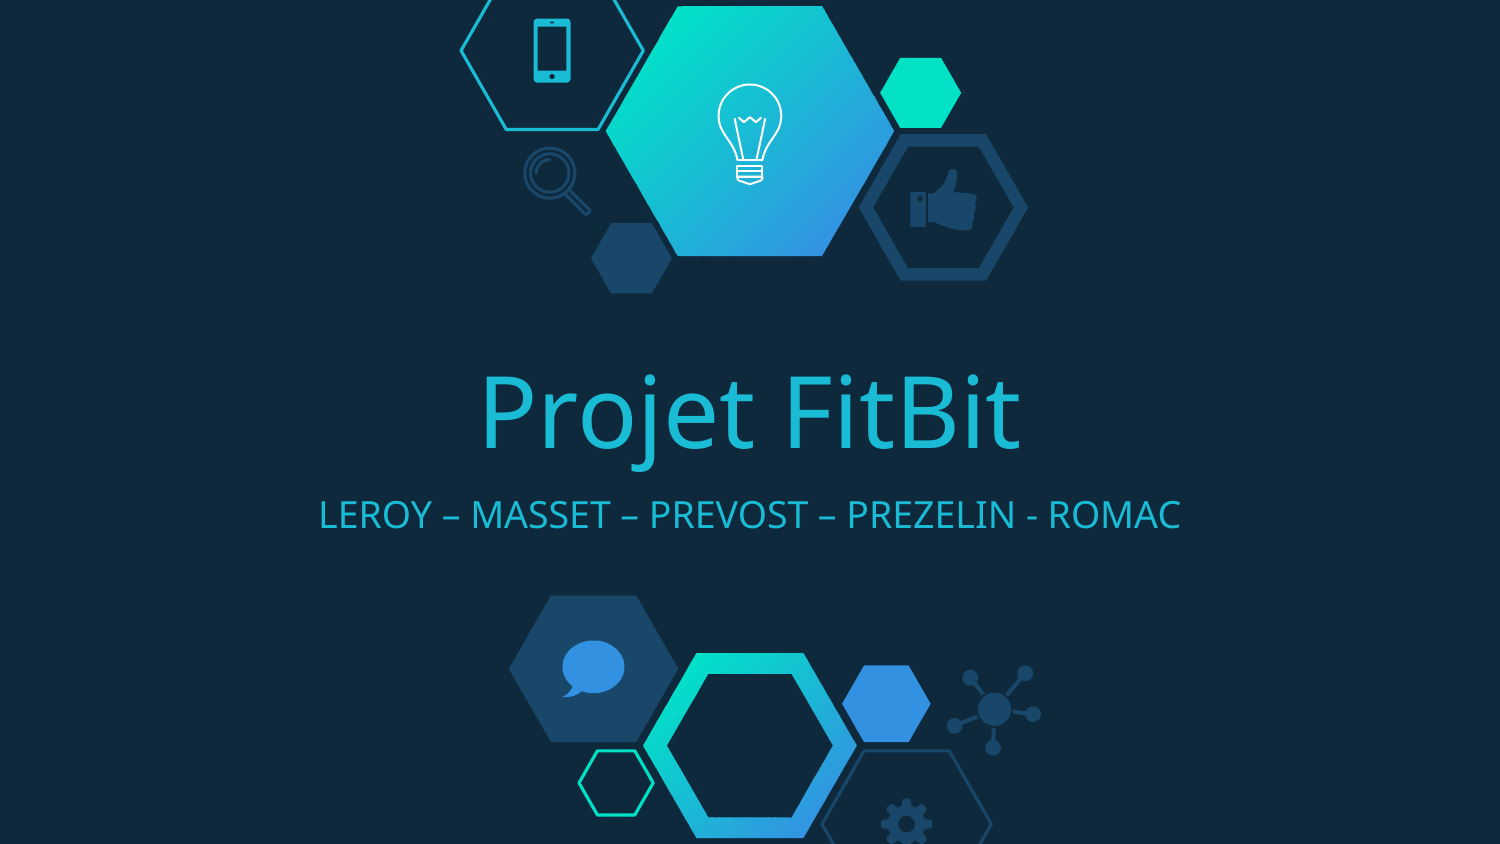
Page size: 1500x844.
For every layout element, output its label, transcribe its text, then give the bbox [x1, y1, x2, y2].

title Projet FitBit LEROY – MASSET – PREVOST – PREZELIN - ROMAC [229, 317, 1271, 508]
